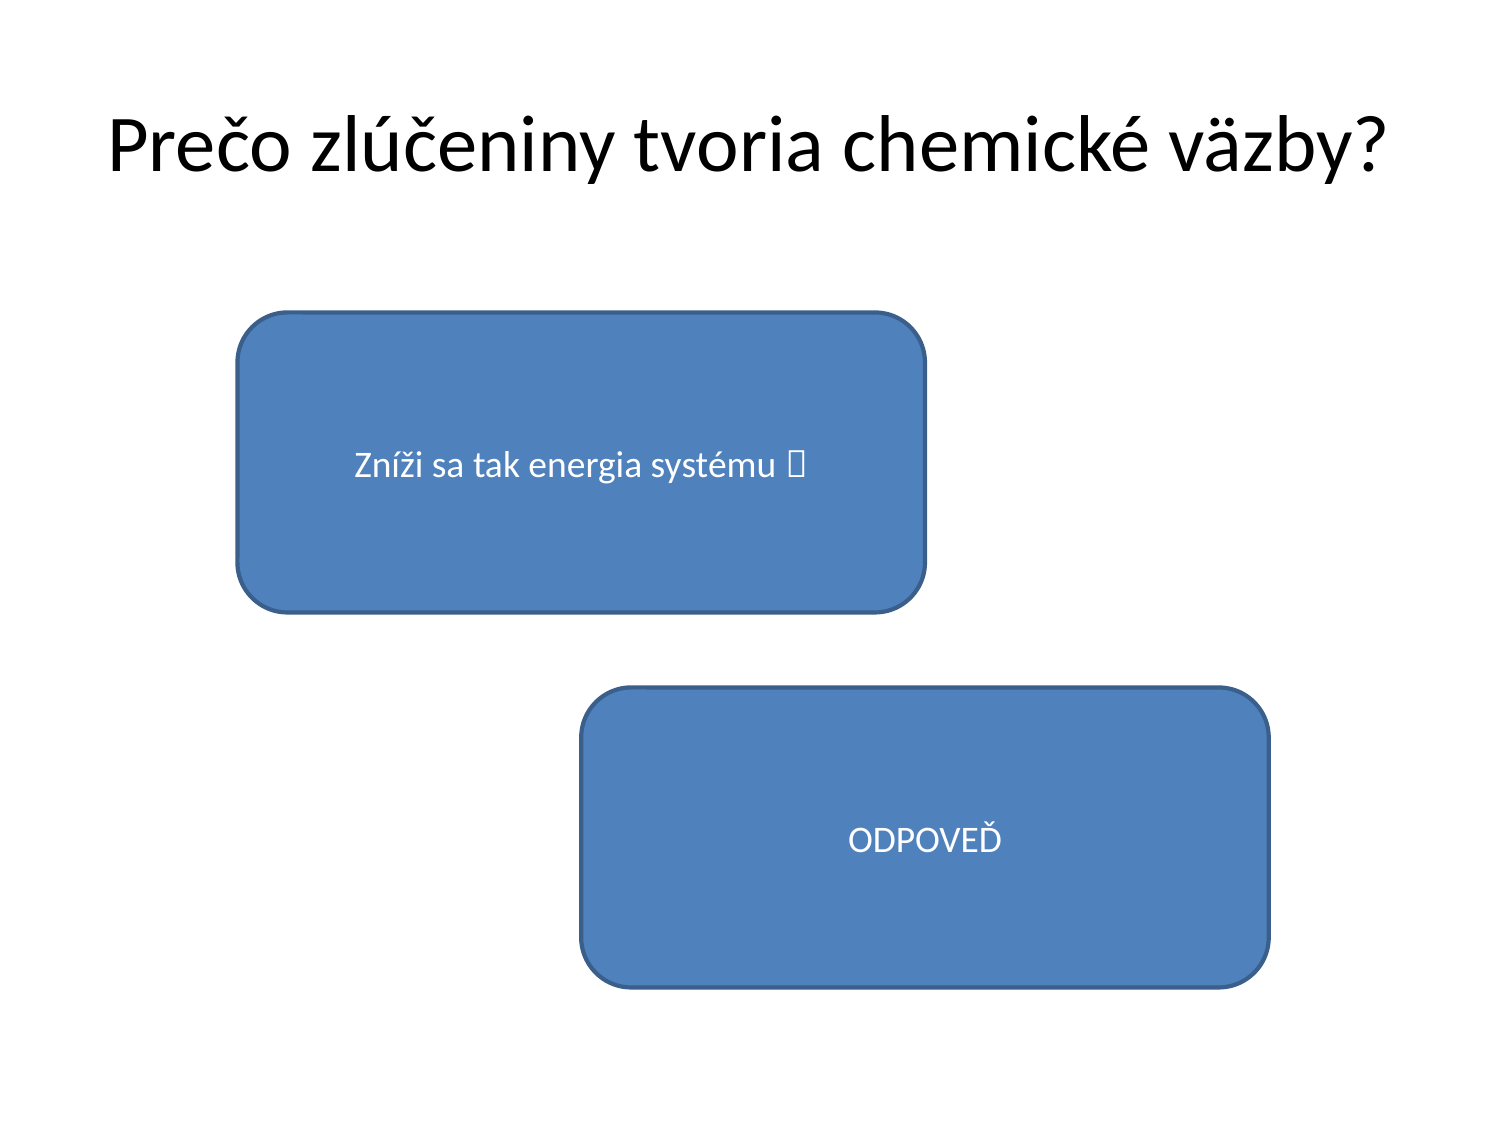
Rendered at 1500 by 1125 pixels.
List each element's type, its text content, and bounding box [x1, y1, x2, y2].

title Prečo zlúčeniny tvoria chemické väzby? [75, 45, 1425, 233]
text_box ODPOVEĎ [579, 685, 1271, 990]
text_box Zníži sa tak energia systému  [235, 310, 928, 615]
